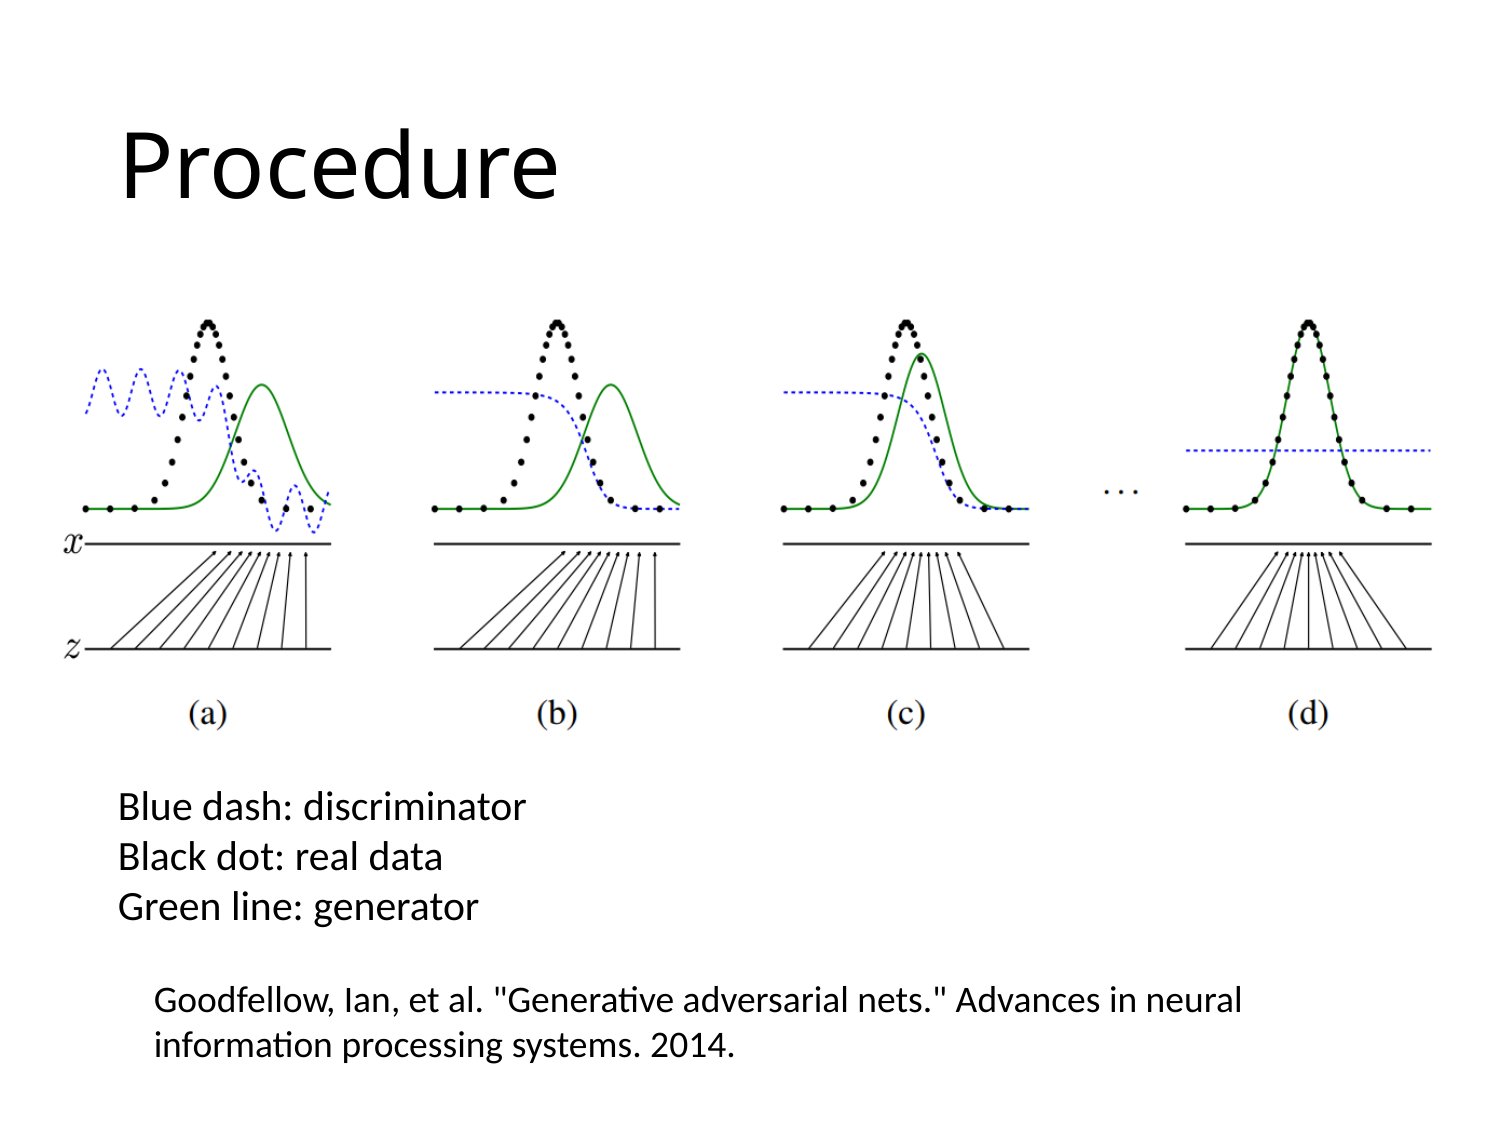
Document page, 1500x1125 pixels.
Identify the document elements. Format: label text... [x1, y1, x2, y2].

text_box Goodfellow, Ian, et al. "Generative adversarial nets." Advances in neural information processing systems. 2014. [139, 967, 1397, 1073]
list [55, 311, 1445, 738]
text_box Blue dash: discriminator Black dot: real data Green line: generator [103, 771, 544, 936]
title Procedure [103, 59, 1397, 278]
